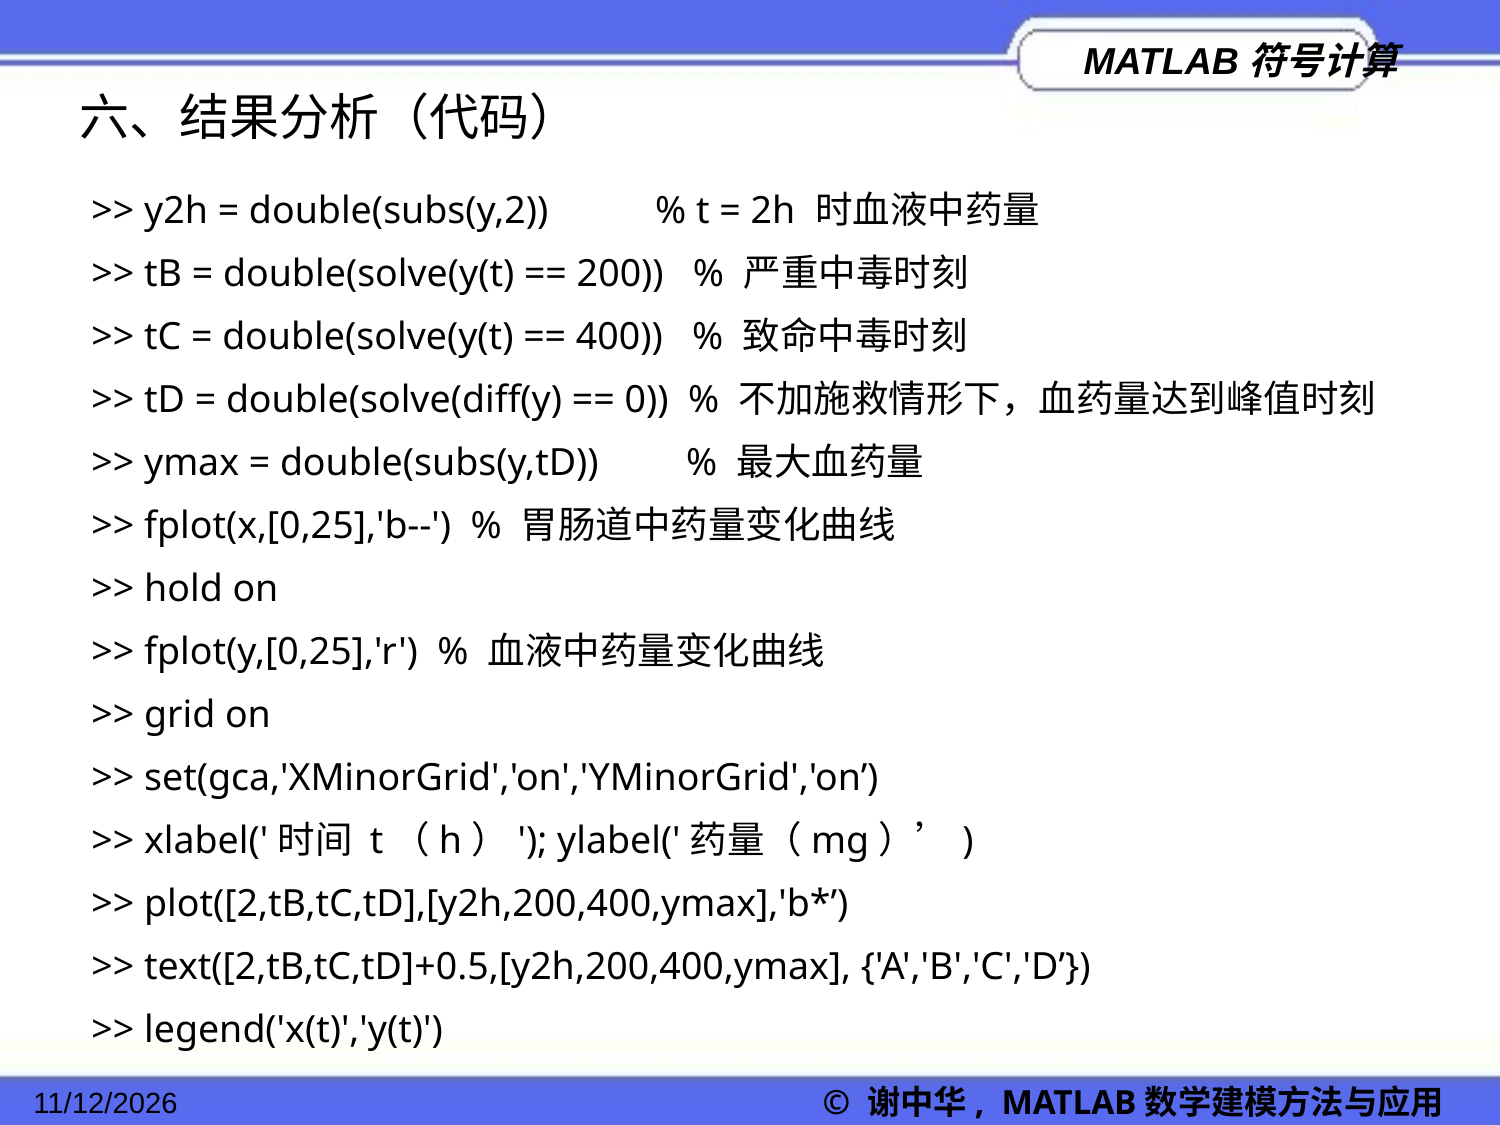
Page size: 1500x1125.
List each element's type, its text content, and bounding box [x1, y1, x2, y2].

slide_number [17, 1077, 369, 1121]
footer © 谢中华, MATLAB数学建模方法与应用 [772, 1080, 1495, 1123]
text_box >> y2h = double(subs(y,2)) % t = 2h 时血液中药量 >> tB = double(solve(y(t) == 200)) % 严重中毒时刻 >> tC = double(solve(y(t) == 400)) % 致命中毒时刻 >> tD = double(solve(diff(y) == 0)) % 不加施救情形下，血药量达到峰值时刻 >> ymax = double(subs(y,tD)) % 最大血药量 >> fplot(x,[0,25],'b--') % 胃肠道中药量变化曲线 >> hold on >> fplot(y,[0,25],'r') % 血液中药量变化曲线 >> grid on >> set(gca,'XMinorGrid','on','YMinorGrid','on’) >> xlabel('时间 t（h）'); ylabel('药量（mg）’) >> plot([2,tB,tC,tD],[y2h,200,400,ymax],'b*’) >> text([2,tB,tC,tD]+0.5,[y2h,200,400,ymax], {'A','B','C','D’}) >> legend('x(t)','y(t)') [76, 160, 1471, 1057]
text_box 六、结果分析（代码） [64, 78, 1149, 153]
picture [0, 0, 1500, 1125]
